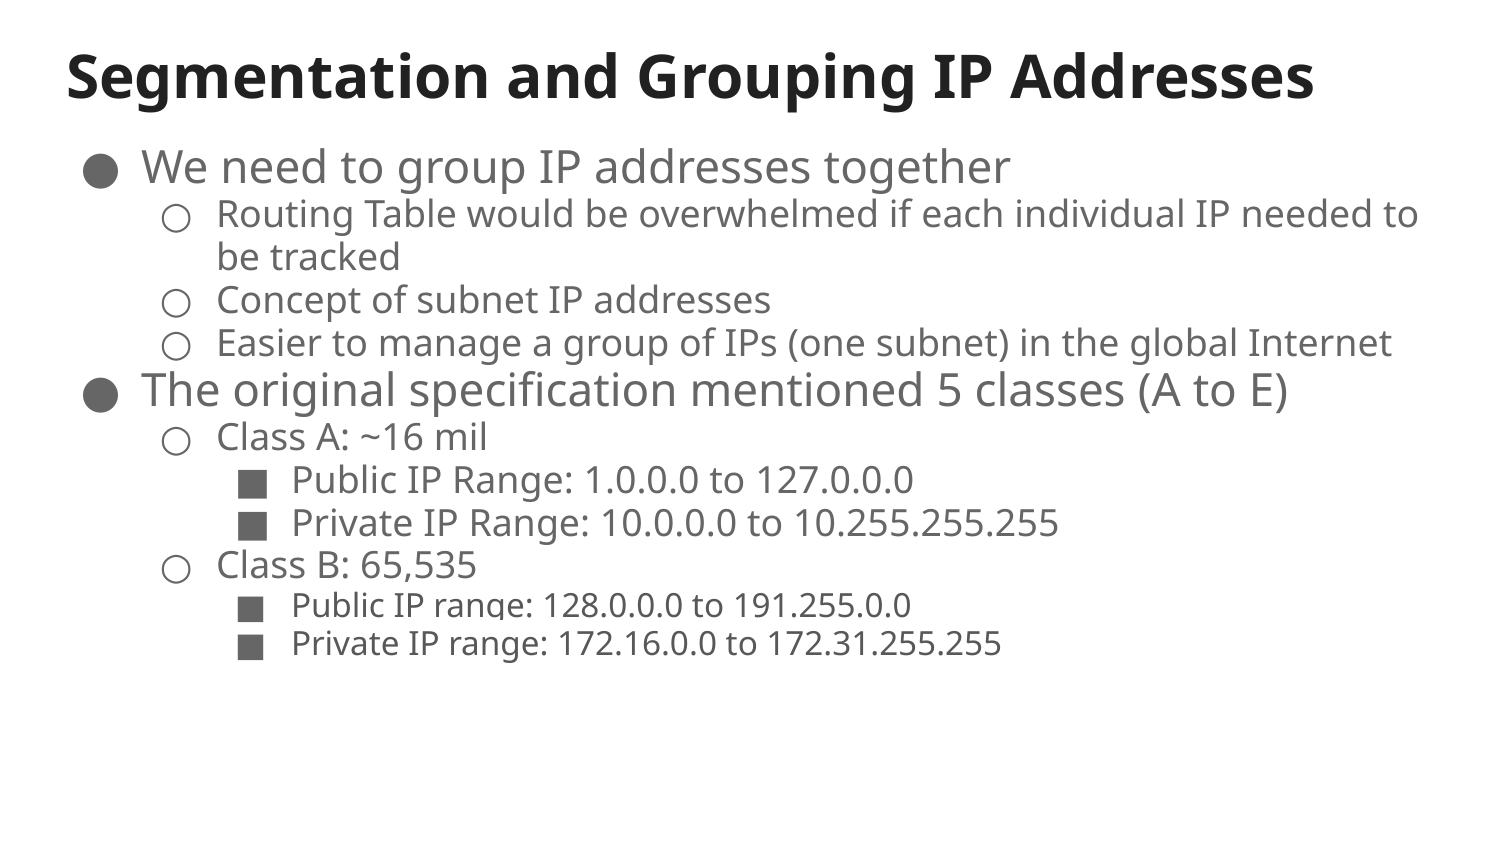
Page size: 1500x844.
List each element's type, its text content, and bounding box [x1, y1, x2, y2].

list We need to group IP addresses together Routing Table would be overwhelmed if each individual IP needed to be tracked Concept of subnet IP addresses Easier to manage a group of IPs (one subnet) in the global Internet The original specification mentioned 5 classes (A to E) Class A: ~16 mil Public IP Range: 1.0.0.0 to 127.0.0.0 Private IP Range: 10.0.0.0 to 10.255.255.255 Class B: 65,535 Public IP range: 128.0.0.0 to 191.255.0.0 Private IP range: 172.16.0.0 to 172.31.255.255 [51, 126, 1449, 832]
title Segmentation and Grouping IP Addresses [51, 23, 1449, 126]
